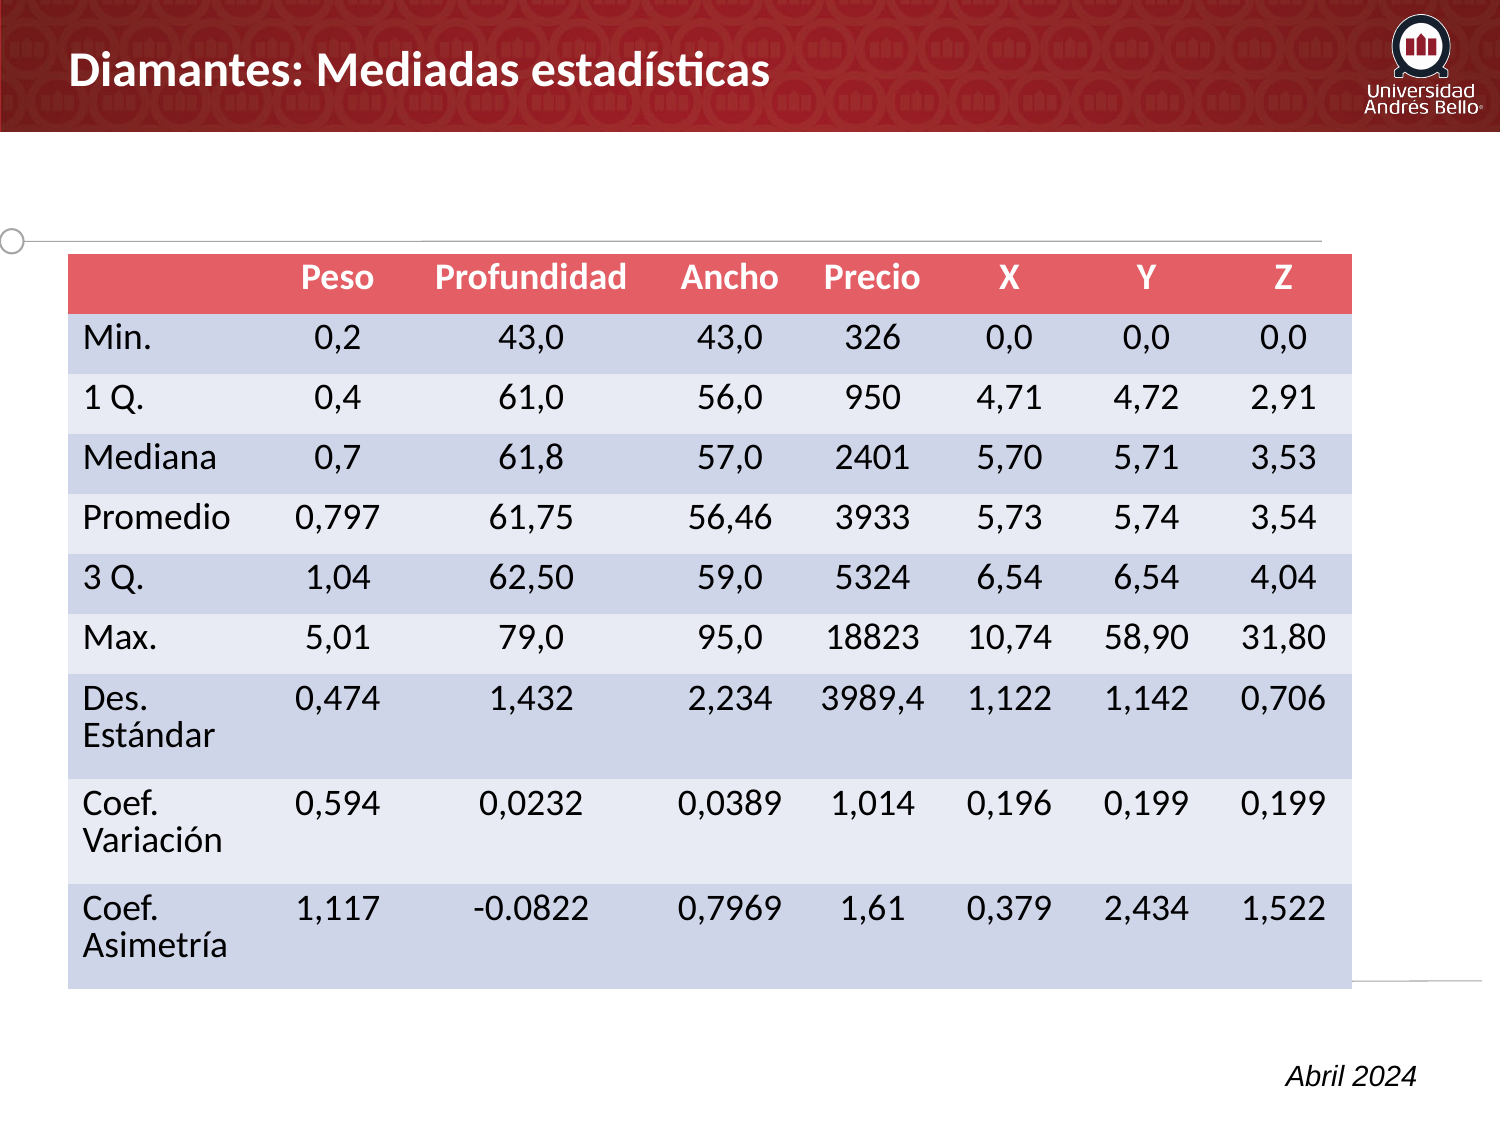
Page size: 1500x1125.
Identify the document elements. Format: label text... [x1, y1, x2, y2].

table_cell 1,04 [269, 554, 406, 614]
table_cell 1,142 [1078, 674, 1215, 779]
table_cell 0,0 [1078, 314, 1215, 374]
table_cell 18823 [804, 614, 941, 674]
table_cell 0,379 [941, 884, 1078, 980]
table_cell 0,196 [941, 779, 1078, 884]
table_cell 2401 [804, 434, 941, 494]
table_cell 61,0 [406, 374, 656, 434]
table_cell 3,54 [1215, 494, 1352, 554]
table_cell 61,75 [406, 494, 656, 554]
table_cell 5,73 [941, 494, 1078, 554]
table_cell 0,0 [1215, 314, 1352, 374]
table_cell 3 Q. [68, 554, 269, 614]
table_cell 0,199 [1215, 779, 1352, 884]
table_cell Des. Estándar [68, 674, 269, 779]
table_cell 3,53 [1215, 434, 1352, 494]
table_cell 6,54 [941, 554, 1078, 614]
table_cell 43,0 [656, 314, 804, 374]
table_cell 0,4 [269, 374, 406, 434]
table_cell 0,474 [269, 674, 406, 779]
table_cell 1 Q. [68, 374, 269, 434]
table_cell 58,90 [1078, 614, 1215, 674]
table_cell 326 [804, 314, 941, 374]
picture [0, 0, 1500, 132]
table_cell -0.0822 [406, 884, 656, 980]
table_cell 1,522 [1215, 884, 1352, 980]
table_cell 3933 [804, 494, 941, 554]
text_box [0, 229, 24, 254]
table_cell 0,7969 [656, 884, 804, 980]
table_cell 4,72 [1078, 374, 1215, 434]
table_cell 61,8 [406, 434, 656, 494]
table_cell 5,70 [941, 434, 1078, 494]
table_cell 1,432 [406, 674, 656, 779]
table_cell Coef. Variación [68, 779, 269, 884]
table_cell 43,0 [406, 314, 656, 374]
table_cell 1,61 [804, 884, 941, 980]
table_cell 10,74 [941, 614, 1078, 674]
table_cell Max. [68, 614, 269, 674]
table_cell 62,50 [406, 554, 656, 614]
table_cell 59,0 [656, 554, 804, 614]
table_header [68, 254, 269, 314]
table_cell 0,797 [269, 494, 406, 554]
table_cell 4,04 [1215, 554, 1352, 614]
table_cell 0,0389 [656, 779, 804, 884]
table_header Ancho [656, 254, 804, 314]
table_cell 0,0232 [406, 779, 656, 884]
table_cell 3989,4 [804, 674, 941, 779]
table_cell 57,0 [656, 434, 804, 494]
table_cell 1,014 [804, 779, 941, 884]
table_header Z [1215, 254, 1352, 314]
table_header Y [1078, 254, 1215, 314]
table_cell 0,2 [269, 314, 406, 374]
table_cell 5,71 [1078, 434, 1215, 494]
table_cell 5,74 [1078, 494, 1215, 554]
table_cell Mediana [68, 434, 269, 494]
table_header X [941, 254, 1078, 314]
table_cell 0,594 [269, 779, 406, 884]
table_cell 950 [804, 374, 941, 434]
table_cell 5,01 [269, 614, 406, 674]
table_header Precio [804, 254, 941, 314]
table_header Peso [269, 254, 406, 314]
table_cell Promedio [68, 494, 269, 554]
table_cell 1,122 [941, 674, 1078, 779]
text_box Abril 2024 [1179, 1050, 1433, 1101]
table_cell Min. [68, 314, 269, 374]
table_cell 2,91 [1215, 374, 1352, 434]
table_cell 56,46 [656, 494, 804, 554]
table_cell 5324 [804, 554, 941, 614]
table_cell 0,706 [1215, 674, 1352, 779]
table_header Profundidad [406, 254, 656, 314]
table_cell Coef. Asimetría [68, 884, 269, 989]
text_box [195, 980, 1483, 986]
table_cell 2,234 [656, 674, 804, 779]
table_cell 1,117 [269, 884, 406, 980]
table_cell 0,199 [1078, 779, 1215, 884]
table_cell 31,80 [1215, 614, 1352, 674]
table_cell 0,0 [941, 314, 1078, 374]
table_cell 56,0 [656, 374, 804, 434]
table_cell 4,71 [941, 374, 1078, 434]
table_cell 95,0 [656, 614, 804, 674]
table_cell 6,54 [1078, 554, 1215, 614]
table_cell 79,0 [406, 614, 656, 674]
table_cell 2,434 [1078, 884, 1215, 980]
table_cell 0,7 [269, 434, 406, 494]
